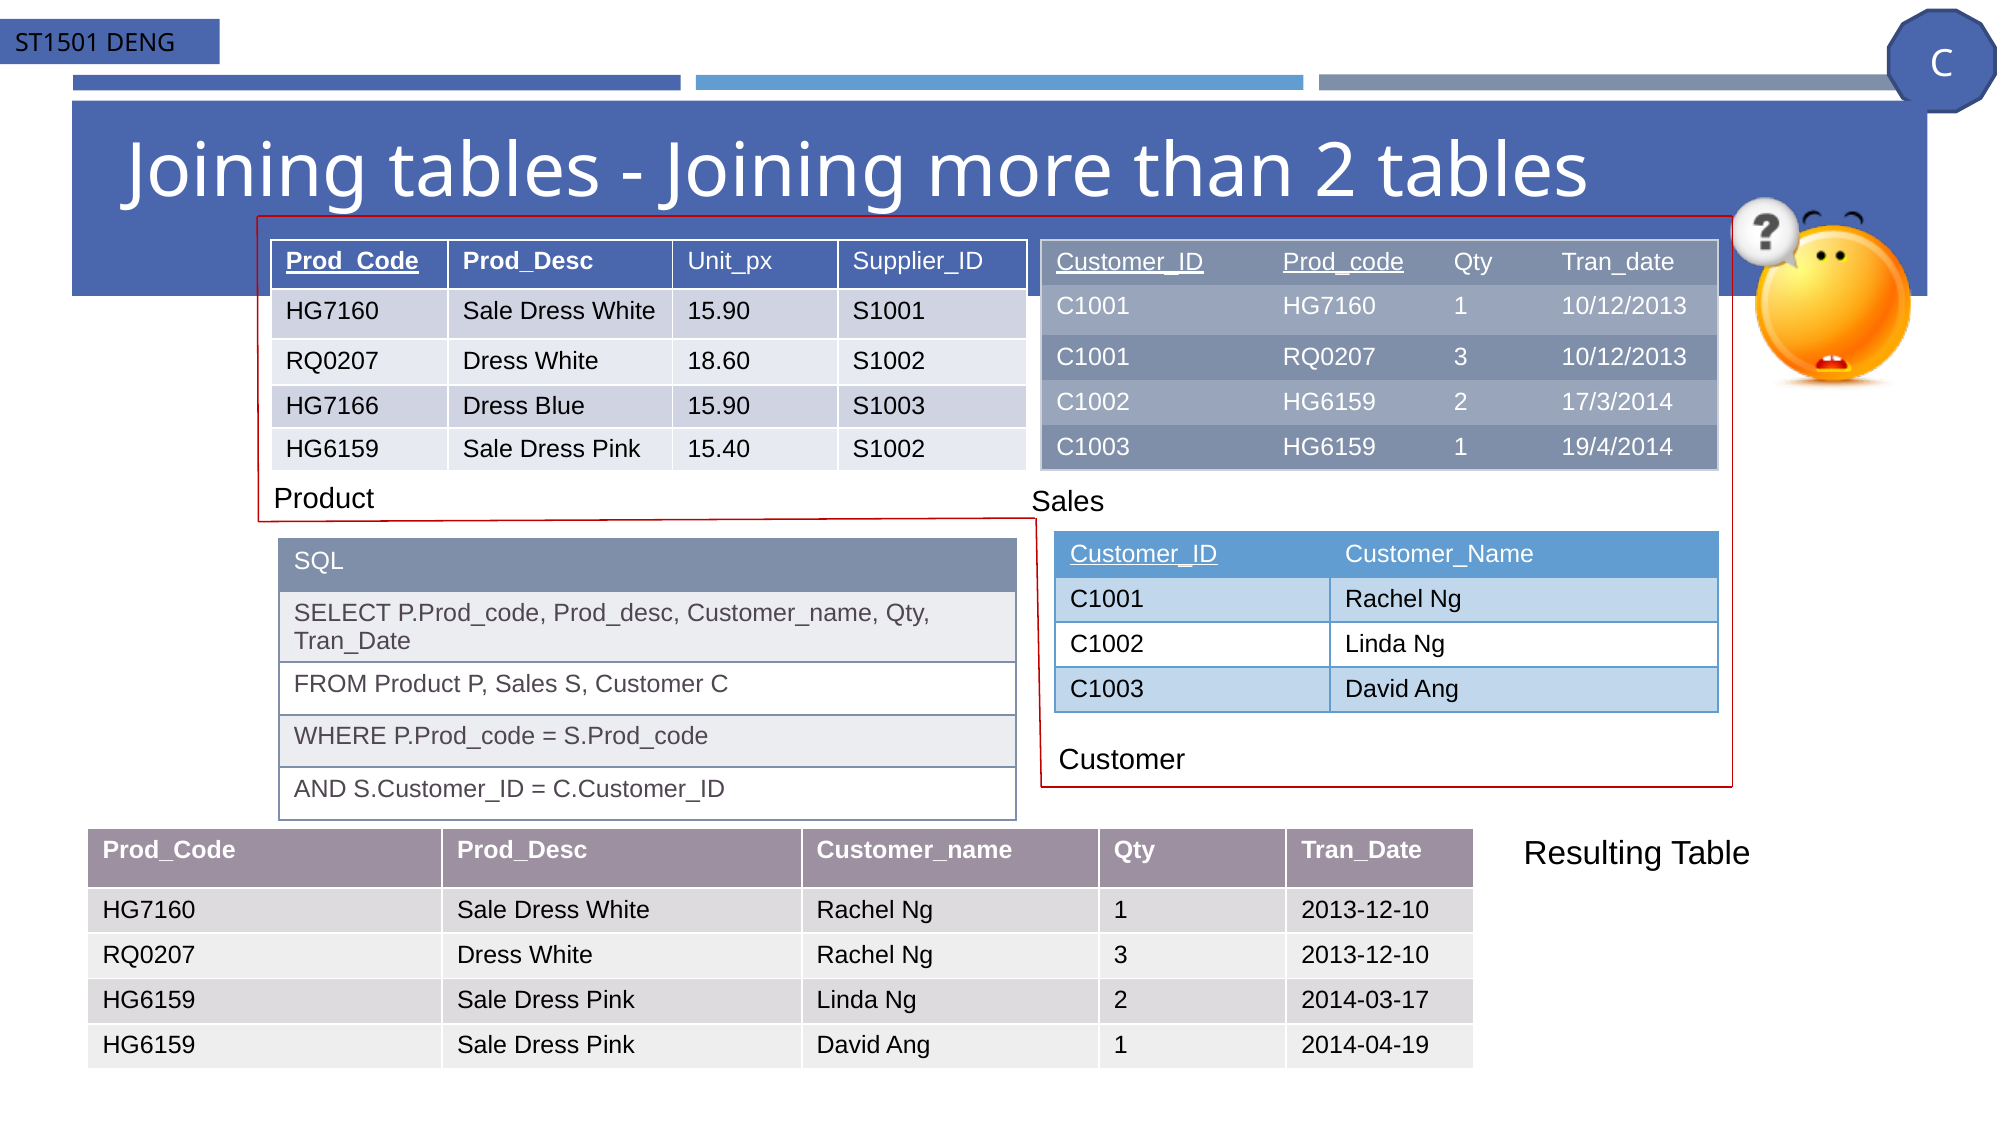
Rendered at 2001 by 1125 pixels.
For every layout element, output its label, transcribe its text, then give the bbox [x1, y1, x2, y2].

table_header Prod_Code [88, 829, 441, 887]
table_cell HG6159 [88, 979, 441, 1023]
table_cell Rachel Ng [803, 889, 1098, 932]
table_cell AND S.Customer_ID = C.Customer_ID [280, 794, 1015, 819]
table_cell 1 [1100, 889, 1285, 932]
table_cell 3 [1100, 934, 1285, 978]
table_cell HG6159 [88, 1025, 441, 1068]
table_cell 1 [1100, 1025, 1285, 1068]
table_cell Dress White [443, 934, 801, 978]
table_header Prod_Desc [443, 829, 801, 887]
table_cell 2014-04-19 [1287, 1025, 1473, 1068]
text_box Resulting Table [1508, 823, 1766, 879]
table_header Tran_Date [1287, 829, 1473, 887]
table_cell RQ0207 [88, 934, 441, 978]
table_cell Linda Ng [803, 979, 1098, 1023]
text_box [256, 215, 1733, 788]
table_cell 2014-03-17 [1287, 979, 1473, 1023]
table_cell Sale Dress Pink [443, 979, 801, 1023]
table_header Customer_name [803, 829, 1098, 887]
table_cell Sale Dress White [443, 889, 801, 932]
table_header Qty [1100, 829, 1285, 887]
picture [1726, 193, 1927, 394]
table_cell 2013-12-10 [1287, 934, 1473, 978]
title Joining tables - Joining more than 2 tables [111, 52, 1921, 219]
table_cell 2013-12-10 [1287, 889, 1473, 932]
table_cell HG7160 [88, 889, 441, 932]
table_cell 2 [1100, 979, 1285, 1023]
table_cell Rachel Ng [803, 934, 1098, 978]
table_cell David Ang [803, 1025, 1098, 1068]
table_cell Sale Dress Pink [443, 1025, 801, 1068]
